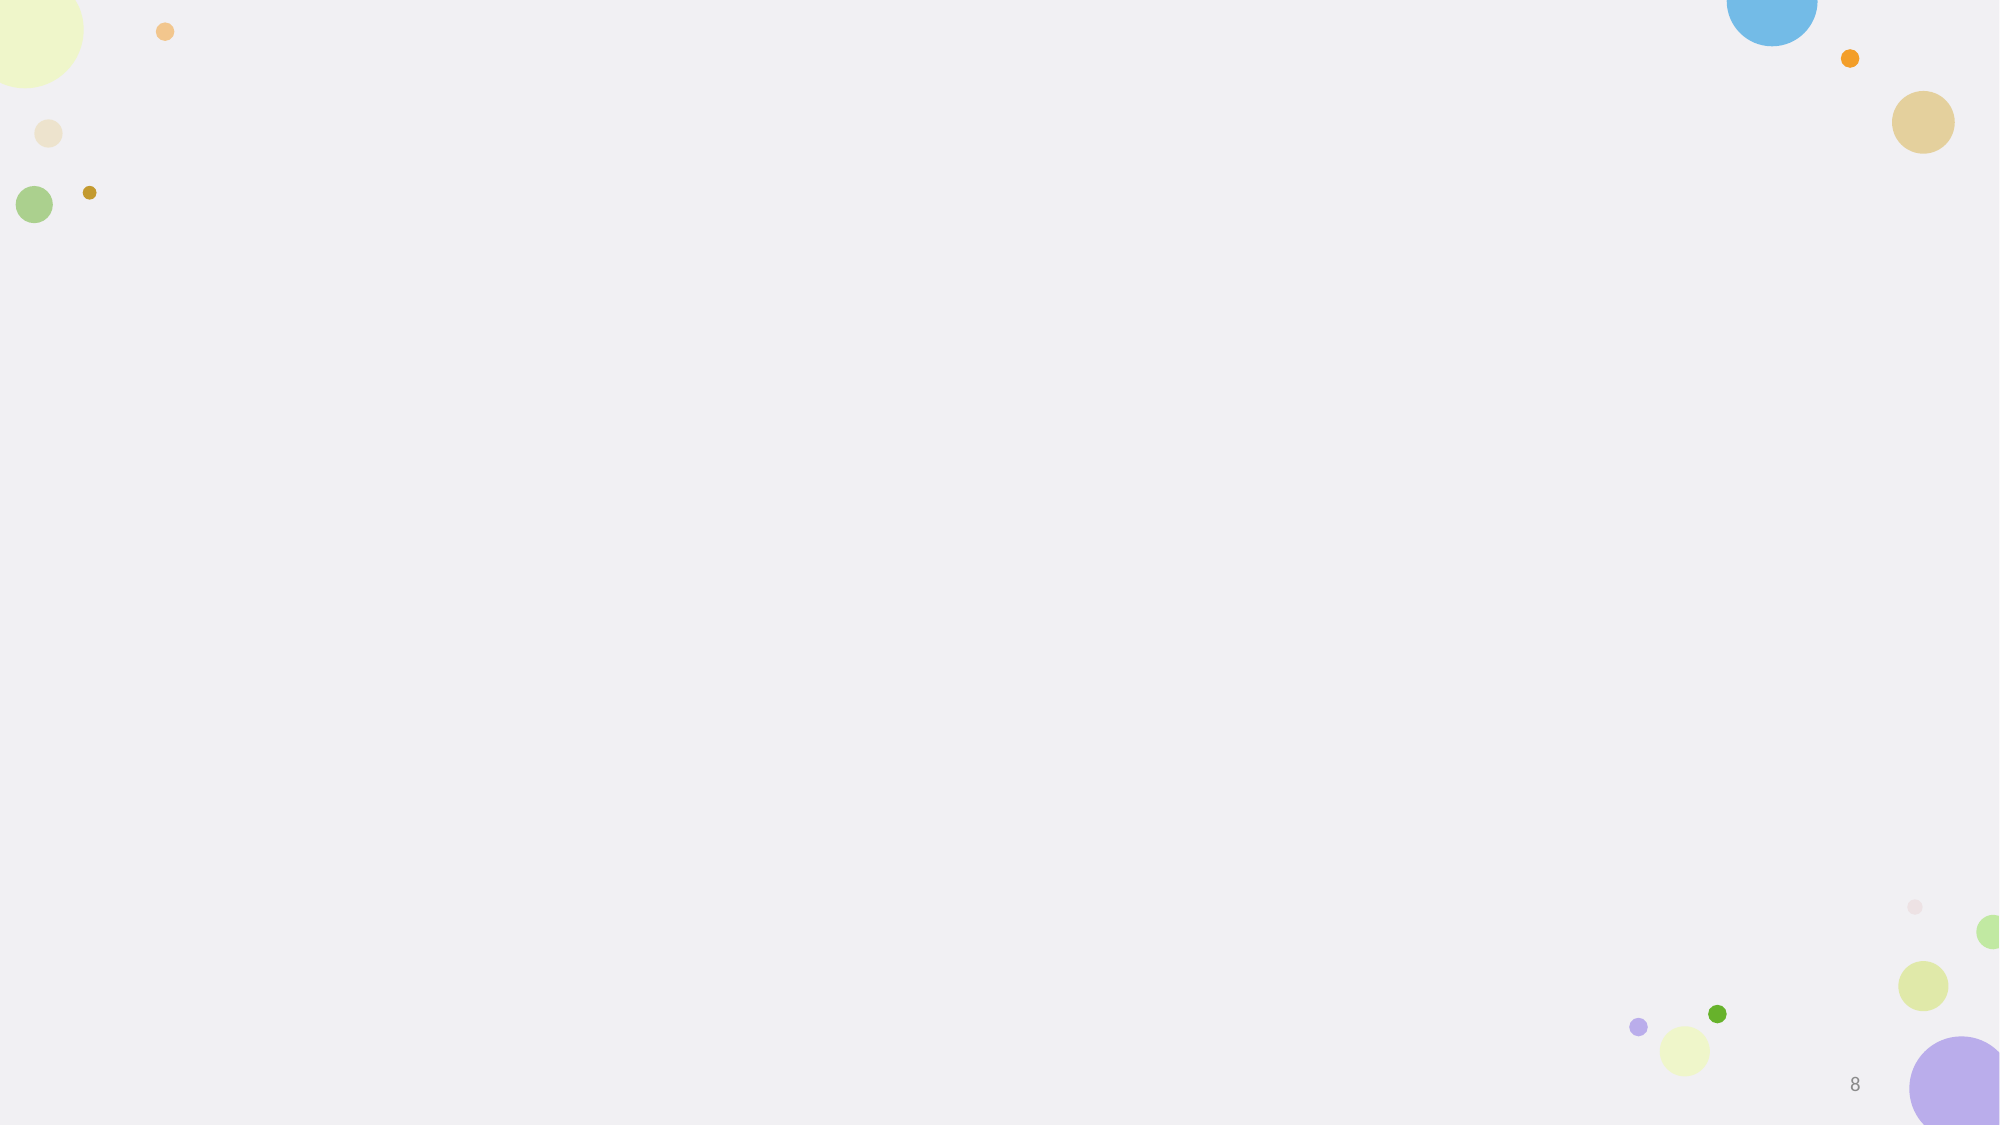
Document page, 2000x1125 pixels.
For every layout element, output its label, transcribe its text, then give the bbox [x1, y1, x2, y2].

slide_number 8 [1425, 1064, 1876, 1103]
